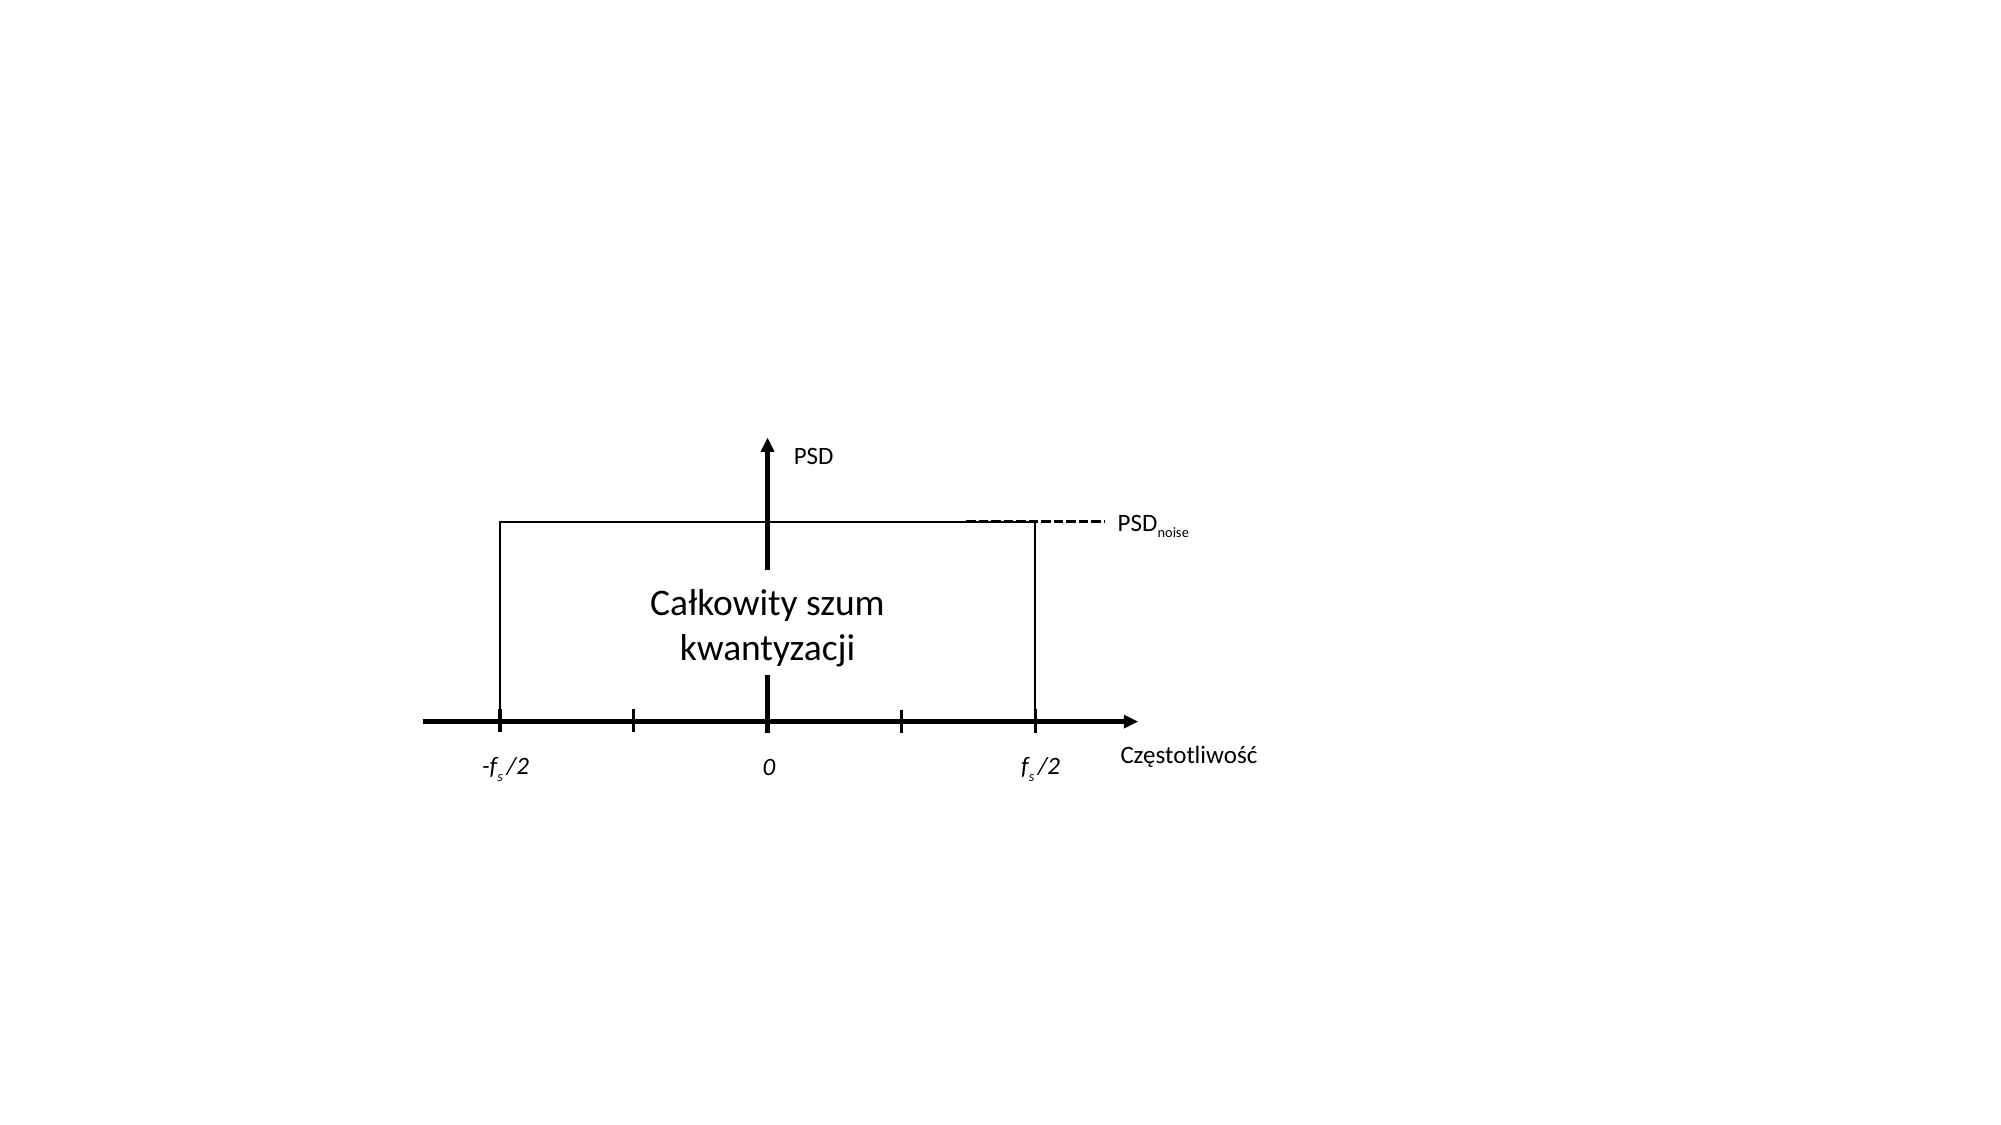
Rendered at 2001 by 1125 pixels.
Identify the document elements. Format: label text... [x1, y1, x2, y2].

text_box fs /2 [994, 742, 1076, 792]
text_box [770, 521, 1036, 719]
text_box [499, 521, 765, 719]
text_box PSDnoise [1102, 498, 1205, 548]
text_box Całkowity szum kwantyzacji [625, 570, 767, 675]
text_box -fs /2 [455, 742, 545, 792]
text_box Częstotliwość [1105, 731, 1273, 777]
text_box 0 [730, 742, 791, 788]
text_box PSD [779, 432, 849, 477]
text_box Całkowity szum kwantyzacji [768, 570, 910, 675]
